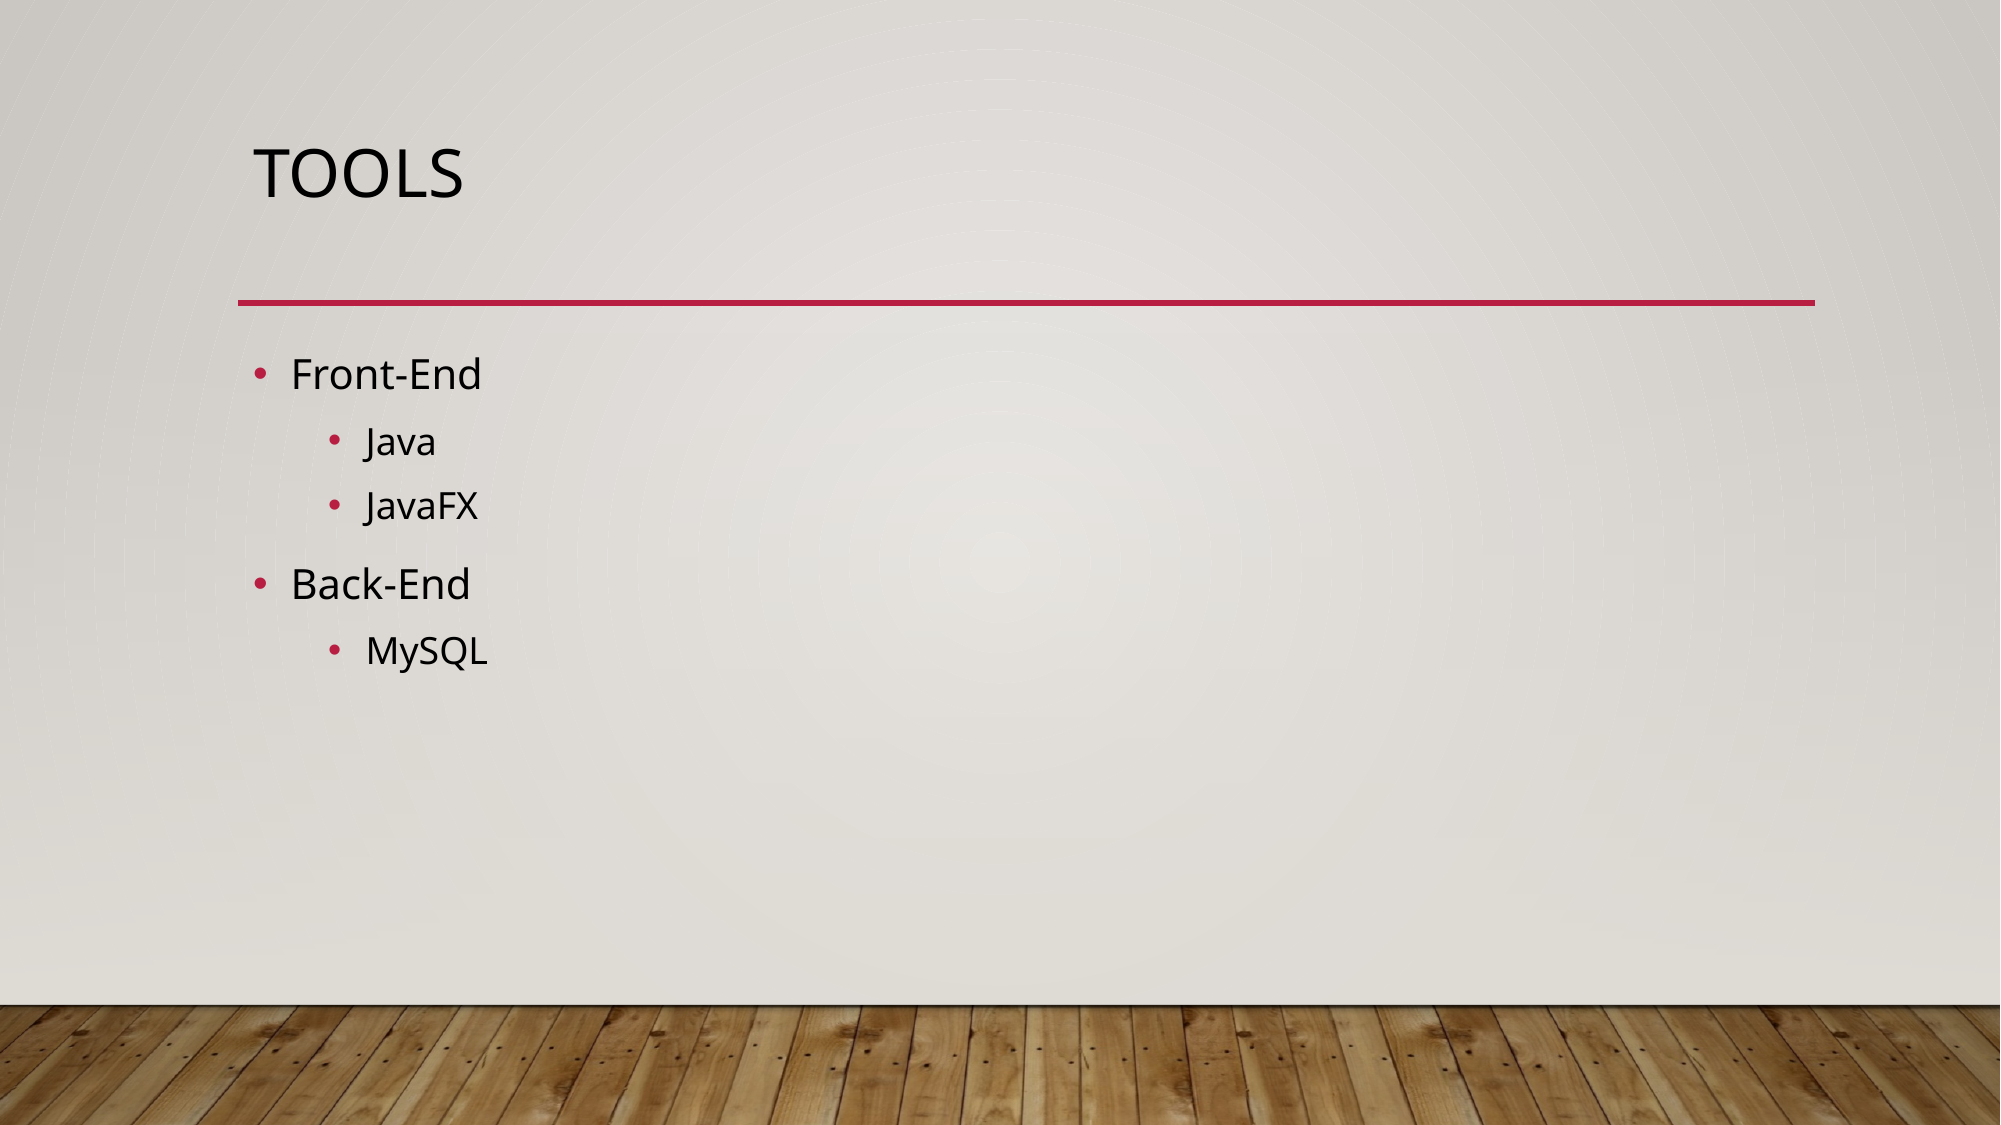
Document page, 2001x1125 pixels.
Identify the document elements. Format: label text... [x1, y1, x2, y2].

list Front-End Java JavaFX Back-End MySQL [238, 330, 1814, 897]
title Tools [238, 132, 1814, 305]
picture [0, 1005, 2000, 1125]
